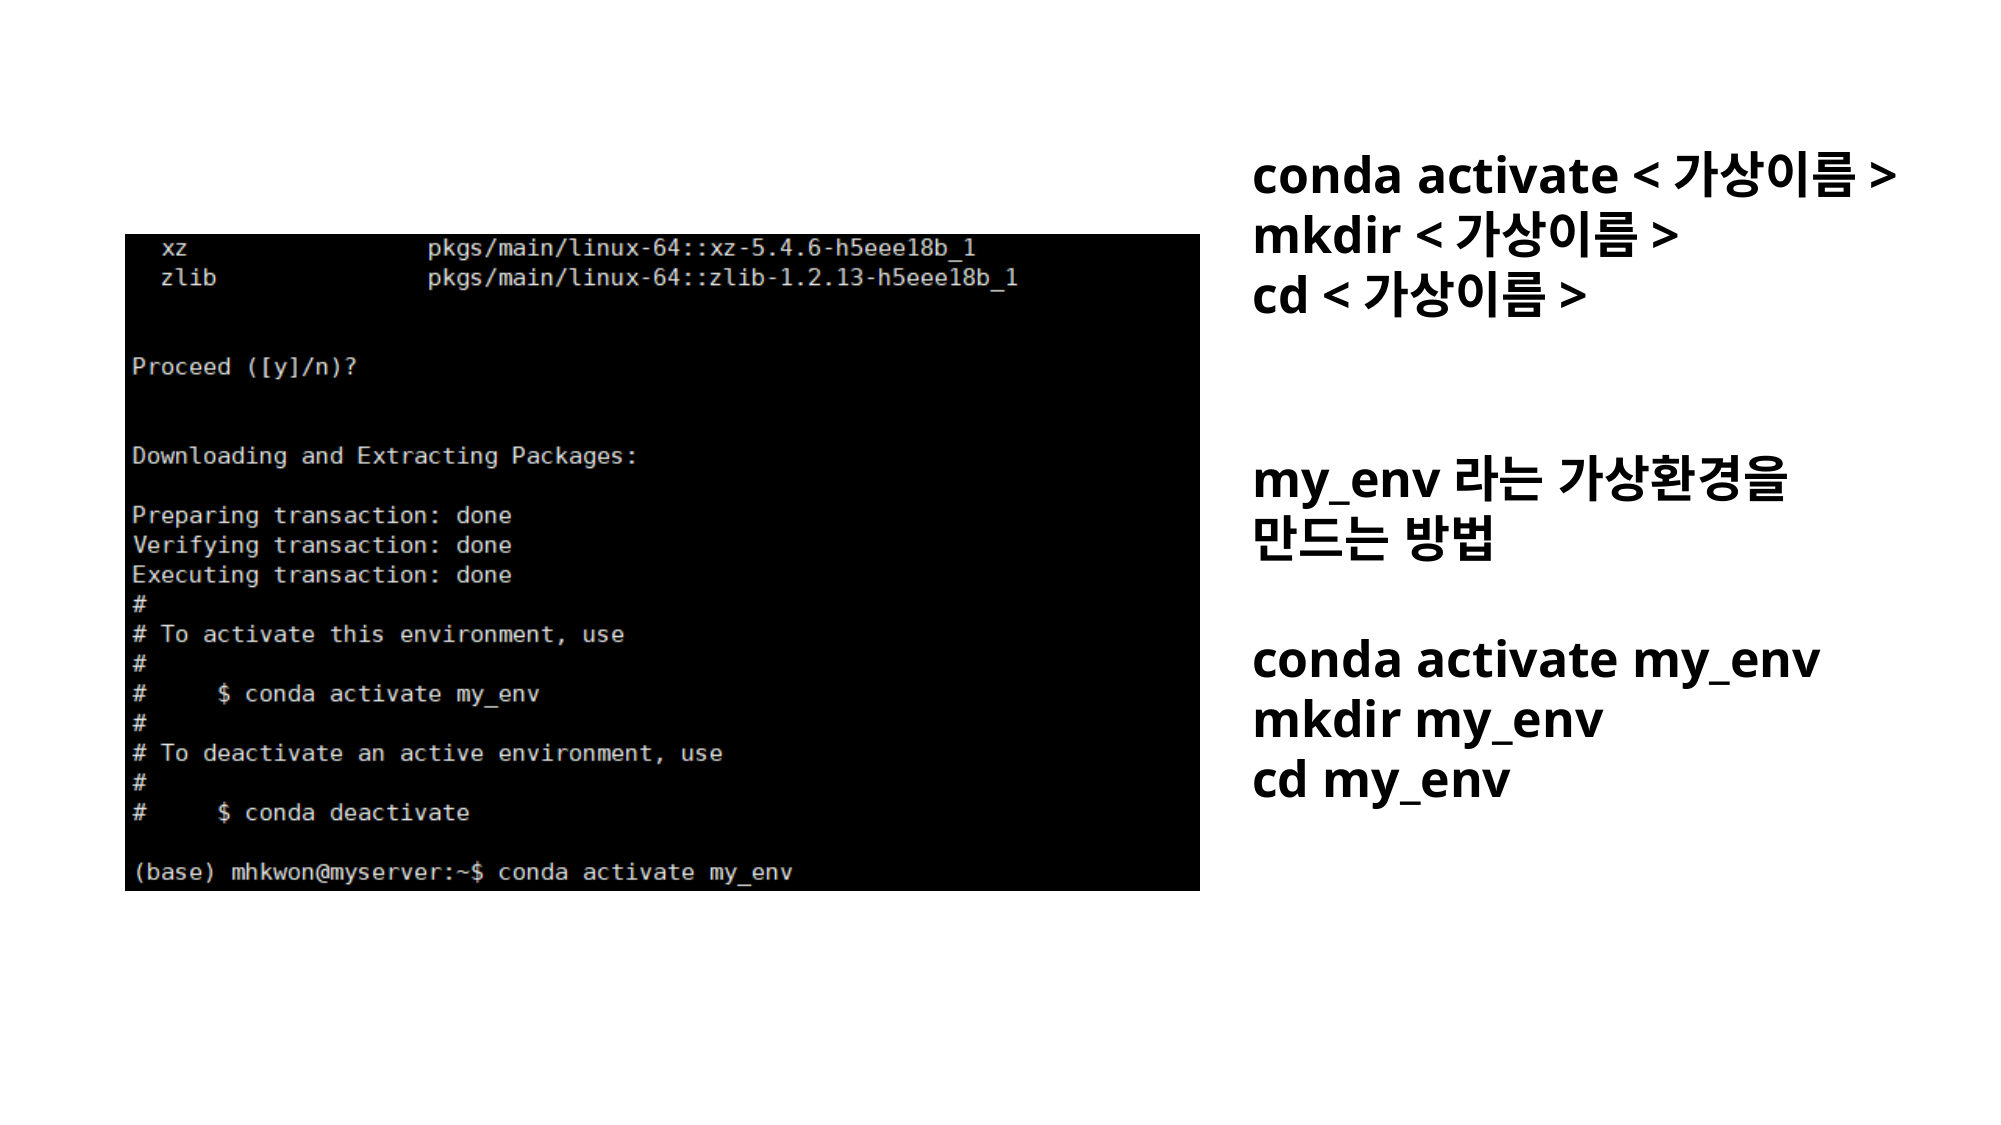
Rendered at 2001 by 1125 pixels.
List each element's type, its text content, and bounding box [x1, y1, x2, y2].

picture [124, 233, 1201, 892]
text_box my_env라는 가상환경을 만드는 방법 conda activate my_env mkdir my_env cd my_env [1237, 440, 1946, 815]
text_box conda activate <가상이름> mkdir <가상이름> cd <가상이름> [1237, 135, 1961, 331]
